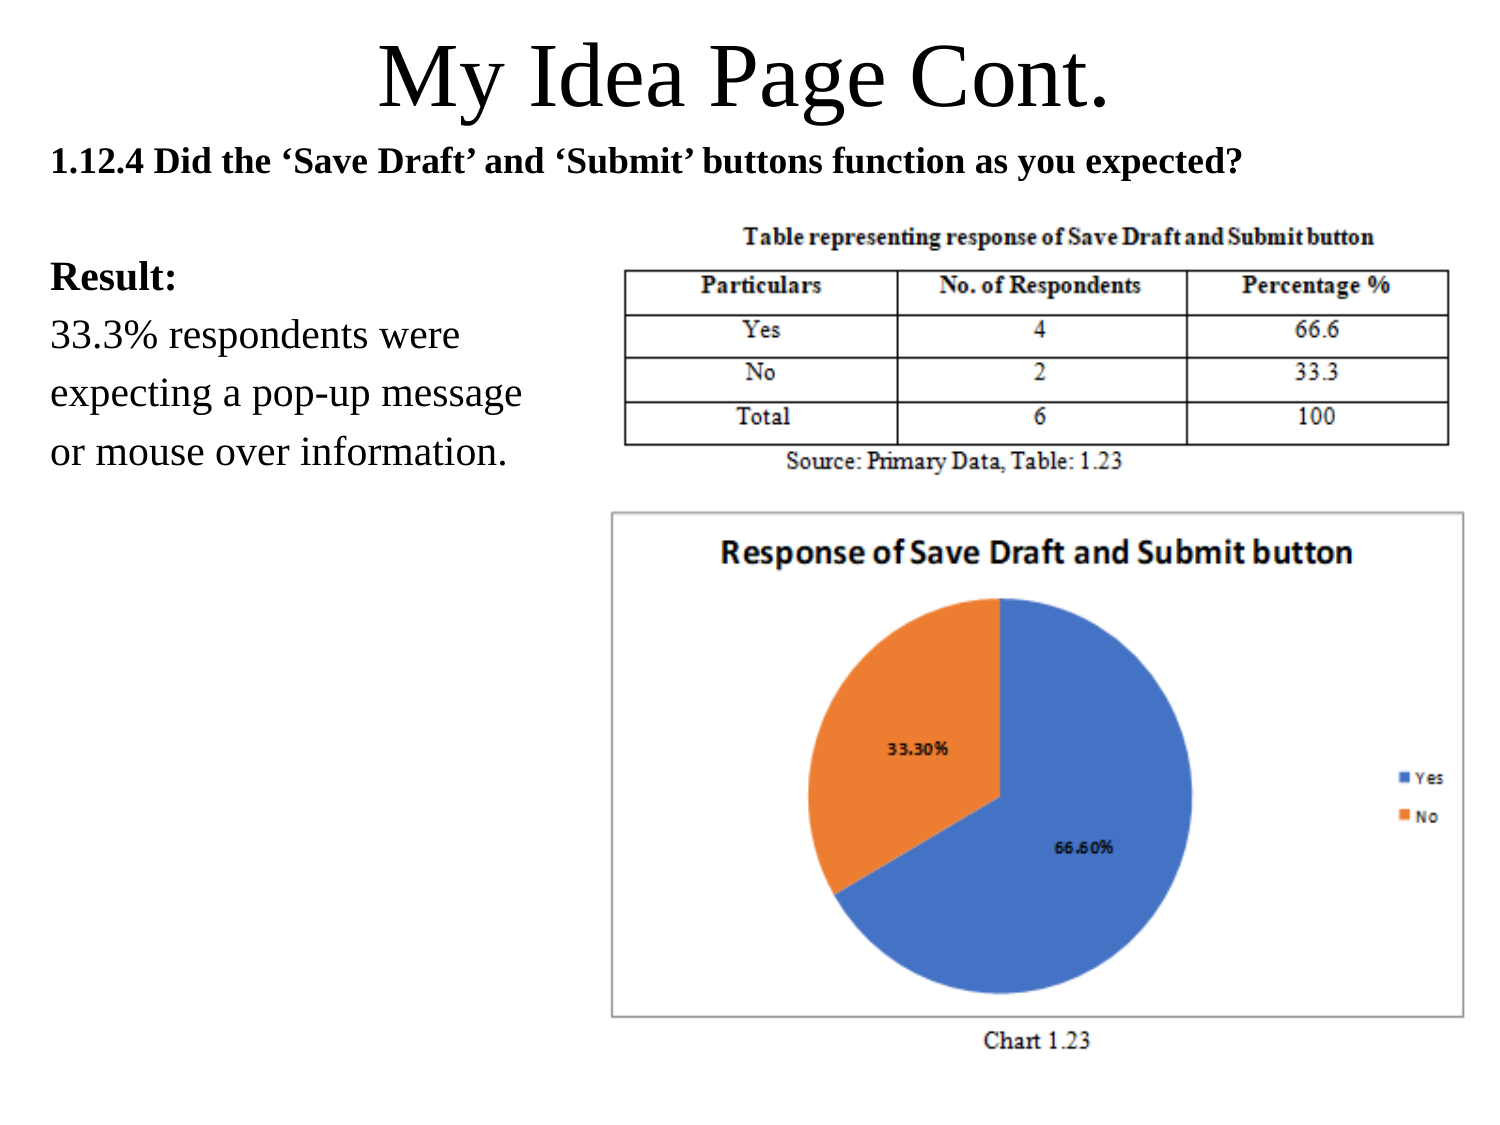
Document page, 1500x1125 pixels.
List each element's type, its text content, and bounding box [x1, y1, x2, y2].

picture [604, 222, 1474, 1055]
title My Idea Page Cont. [70, 0, 1421, 128]
list 1.12.4 Did the ‘Save Draft’ and ‘Submit’ buttons function as you expected? Result: 33.3% respondents were expecting a pop-up message or mouse over information. [35, 128, 1465, 1090]
